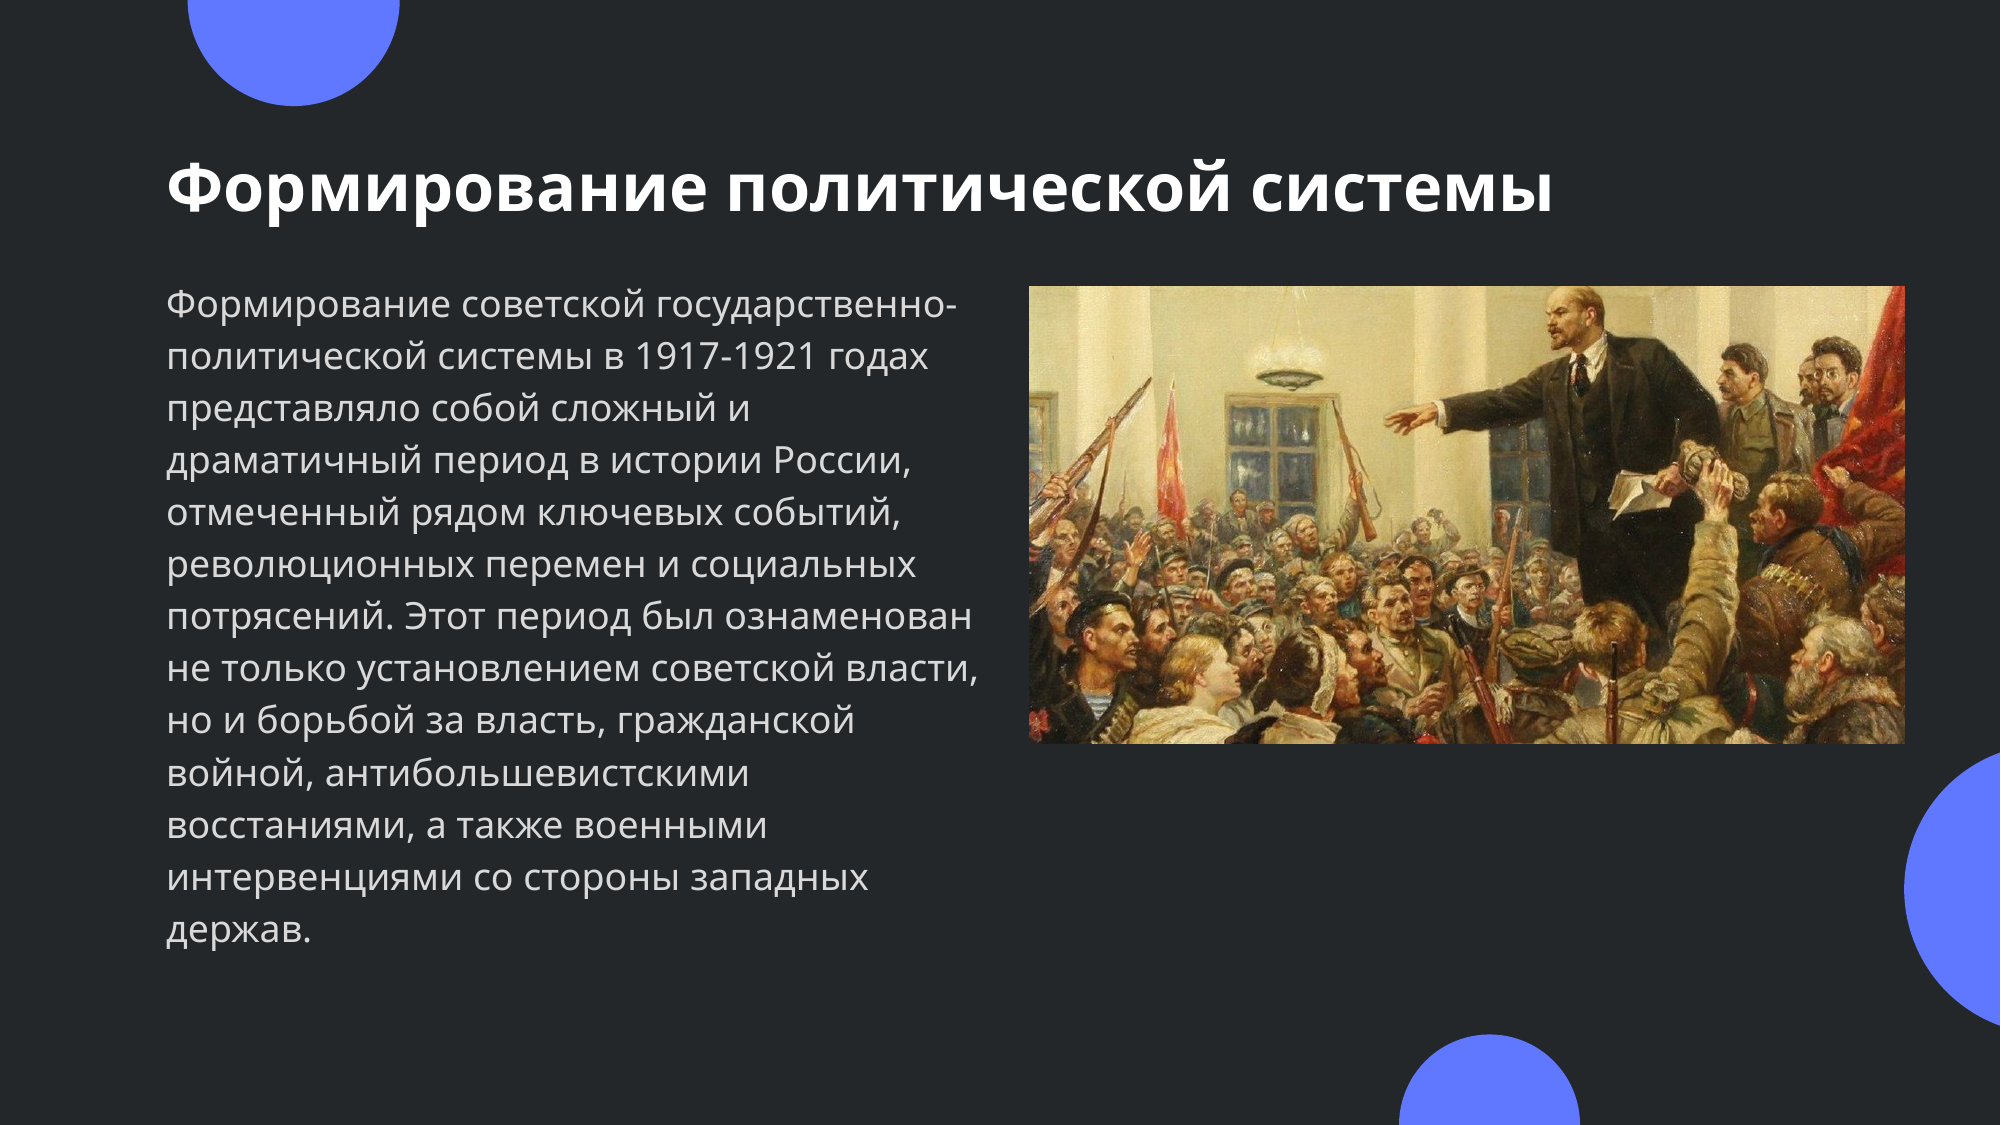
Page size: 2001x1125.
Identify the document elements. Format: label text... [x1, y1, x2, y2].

text_box [1903, 751, 2000, 1027]
text_box Формирование советской государственно-политической системы в 1917-1921 годах представляло собой сложный и драматичный период в истории России, отмеченный рядом ключевых событий, революционных перемен и социальных потрясений. Этот период был ознаменован не только установлением советской власти, но и борьбой за власть, гражданской войной, антибольшевистскими восстаниями, а также военными интервенциями со стороны западных держав. [151, 265, 1000, 958]
picture [1029, 286, 1905, 744]
text_box [186, 0, 401, 108]
text_box Формирование политической системы [151, 137, 1849, 233]
text_box [1397, 1033, 1582, 1125]
